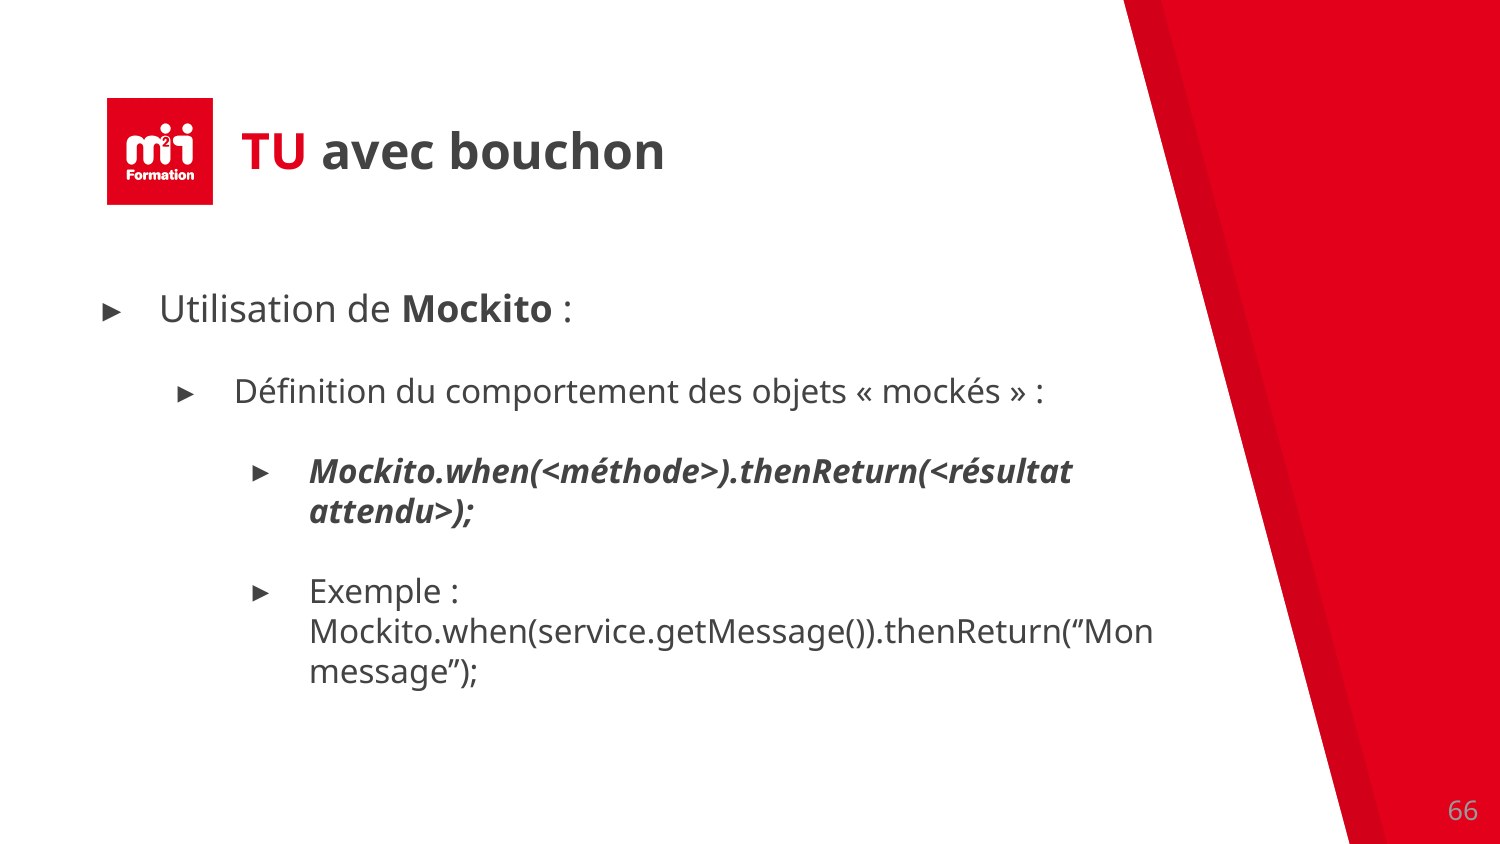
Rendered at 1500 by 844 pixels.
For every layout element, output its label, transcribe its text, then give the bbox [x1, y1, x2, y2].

slide_number ‹#› [1403, 779, 1494, 844]
list Utilisation de Mockito : Définition du comportement des objets « mockés » : Mockito.when(<méthode>).thenReturn(<résultat attendu>); Exemple : Mockito.when(service.getMessage()).thenReturn(‘’Mon message’’); [68, 270, 1219, 815]
title TU avec bouchon [226, 127, 1015, 195]
picture [106, 98, 214, 206]
